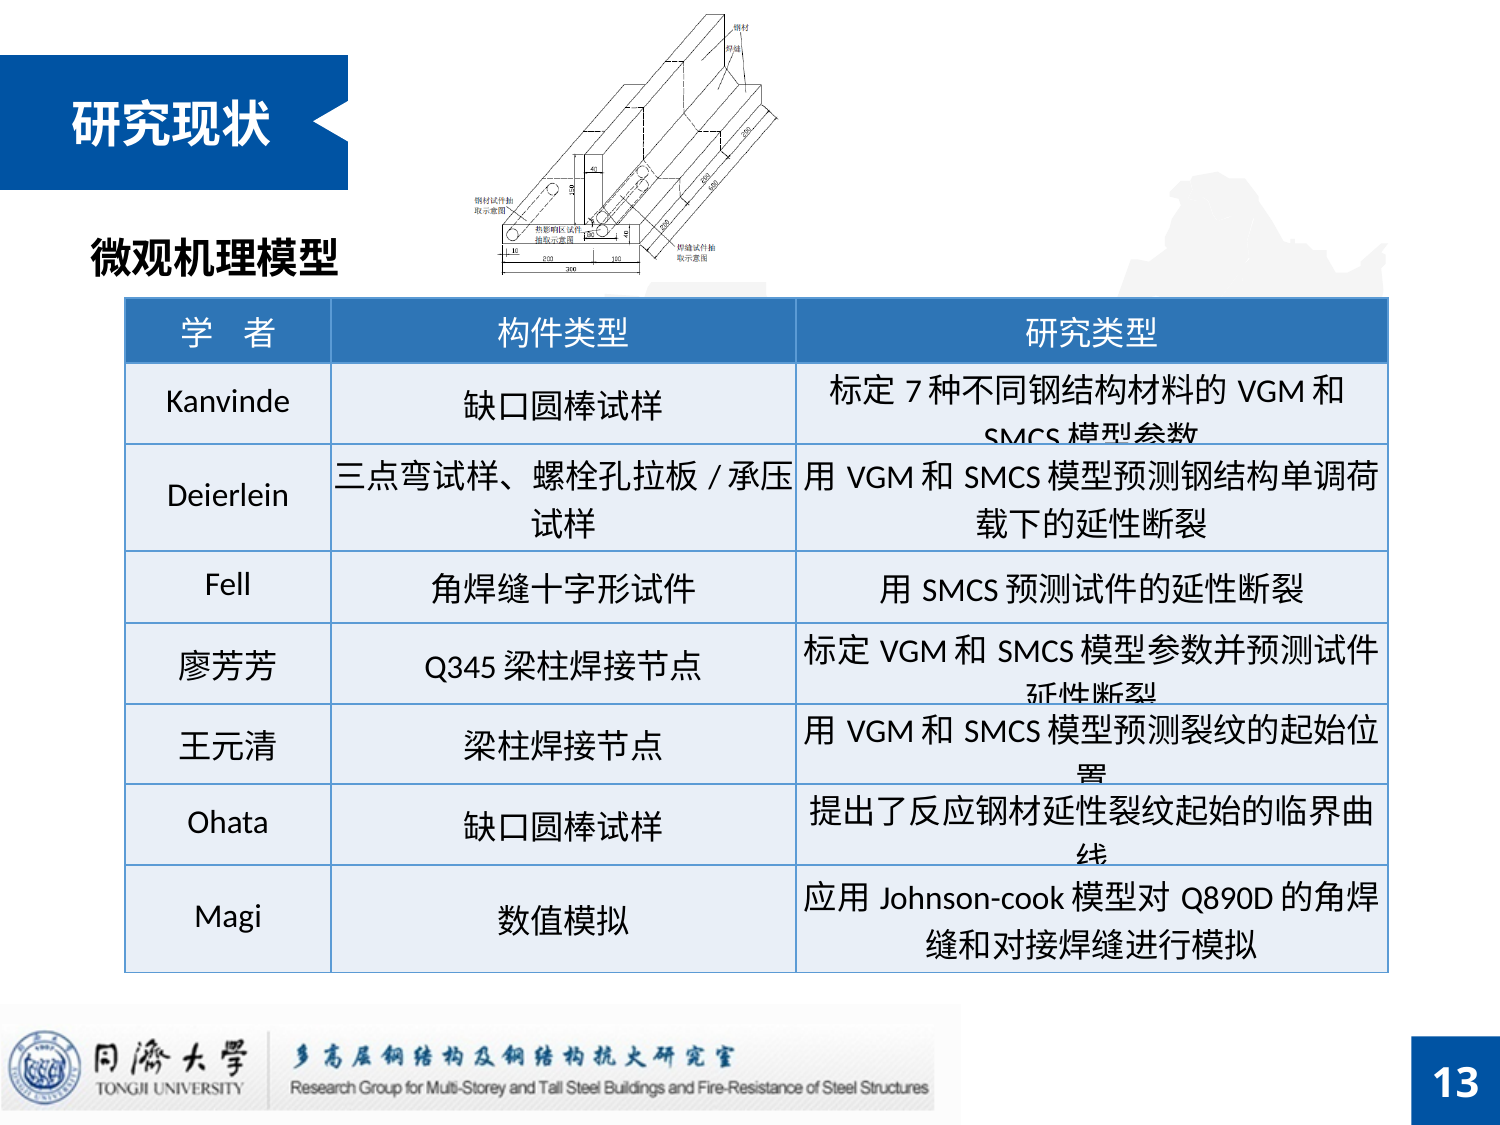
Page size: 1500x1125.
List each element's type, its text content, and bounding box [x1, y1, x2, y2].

table_header 构件类型 [332, 299, 795, 362]
table_header 研究类型 [797, 299, 1387, 362]
picture [468, 13, 784, 282]
table_cell 标定7种不同钢结构材料的VGM和SMCS模型参数 [797, 364, 1387, 443]
table_cell 梁柱焊接节点 [332, 705, 795, 783]
table_cell 数值模拟 [332, 866, 795, 972]
table_cell 三点弯试样、螺栓孔拉板/承压试样 [332, 445, 795, 550]
table_cell 用VGM和SMCS模型预测裂纹的起始位置 [797, 705, 1387, 783]
table_cell 王元清 [126, 705, 330, 783]
table_cell Deierlein [126, 445, 330, 550]
table_cell 用SMCS预测试件的延性断裂 [797, 552, 1387, 622]
table_cell 缺口圆棒试样 [332, 785, 795, 864]
table_cell 角焊缝十字形试件 [332, 552, 795, 622]
table_cell Q345梁柱焊接节点 [332, 624, 795, 703]
table_cell Ohata [126, 785, 330, 864]
text_box 微观机理模型 [0, 224, 455, 289]
picture [0, 1004, 961, 1125]
table_cell 标定VGM和SMCS模型参数并预测试件延性断裂 [797, 624, 1387, 703]
text_box [310, 98, 350, 144]
table_cell 廖芳芳 [126, 624, 330, 703]
table_header 学 者 [126, 299, 330, 362]
table_cell 用VGM和SMCS模型预测钢结构单调荷载下的延性断裂 [797, 445, 1387, 550]
text_box 研究现状 [0, 54, 349, 191]
table_cell 应用Johnson-cook模型对Q890D的角焊缝和对接焊缝进行模拟 [797, 866, 1387, 972]
table_cell 提出了反应钢材延性裂纹起始的临界曲线 [797, 785, 1387, 864]
table_cell Kanvinde [126, 364, 330, 443]
table_cell Magi [126, 866, 330, 972]
table_cell 缺口圆棒试样 [332, 364, 795, 443]
text_box 13 [1411, 1036, 1500, 1125]
table_cell Fell [126, 552, 330, 622]
